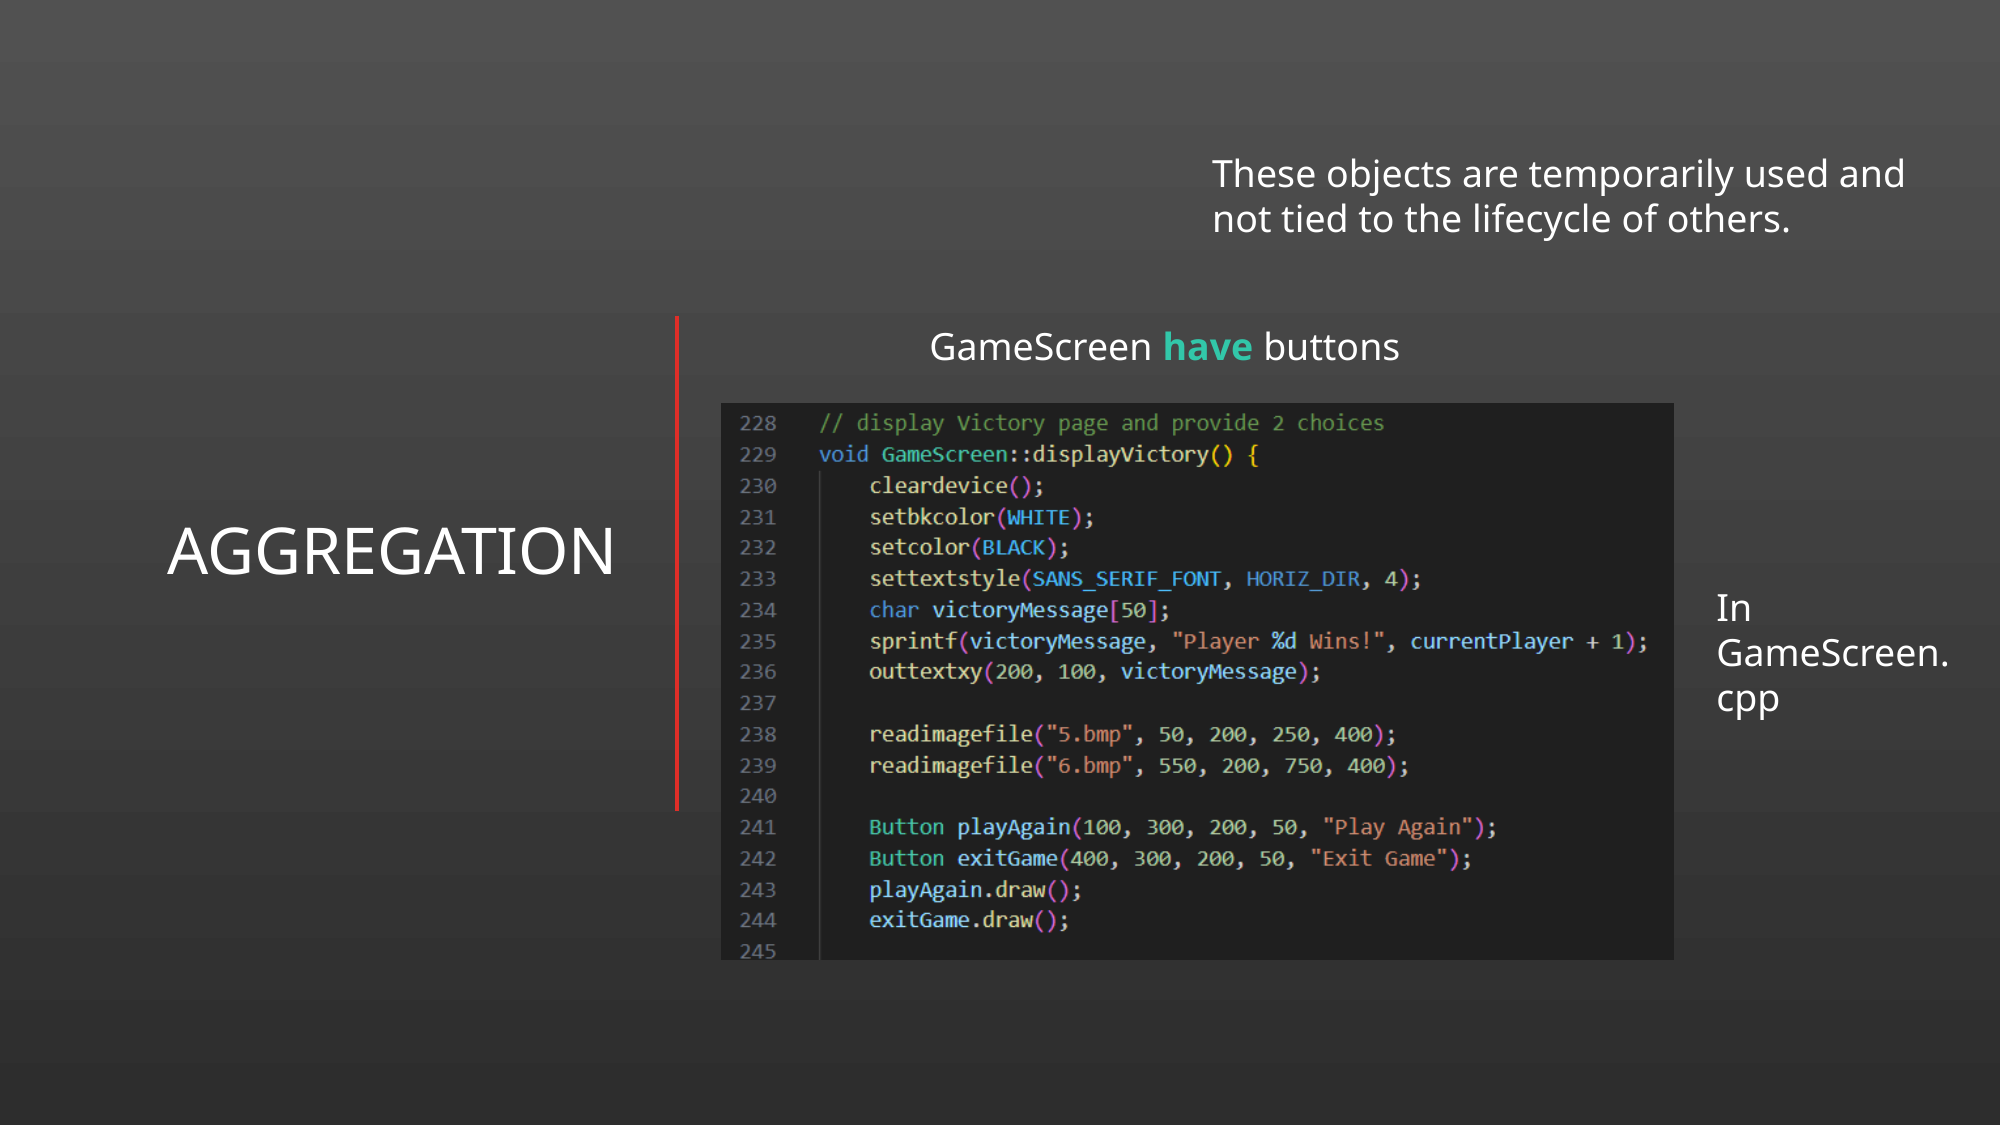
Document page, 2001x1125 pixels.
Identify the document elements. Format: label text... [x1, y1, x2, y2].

picture [720, 402, 1674, 960]
text_box [0, 0, 2000, 1125]
text_box These objects are temporarily used and not tied to the lifecycle of others. [1197, 142, 1955, 248]
title Aggregation [112, 125, 633, 981]
text_box In GameScreen.cpp [1701, 576, 1982, 727]
text_box GameScreen have buttons [914, 315, 1584, 376]
